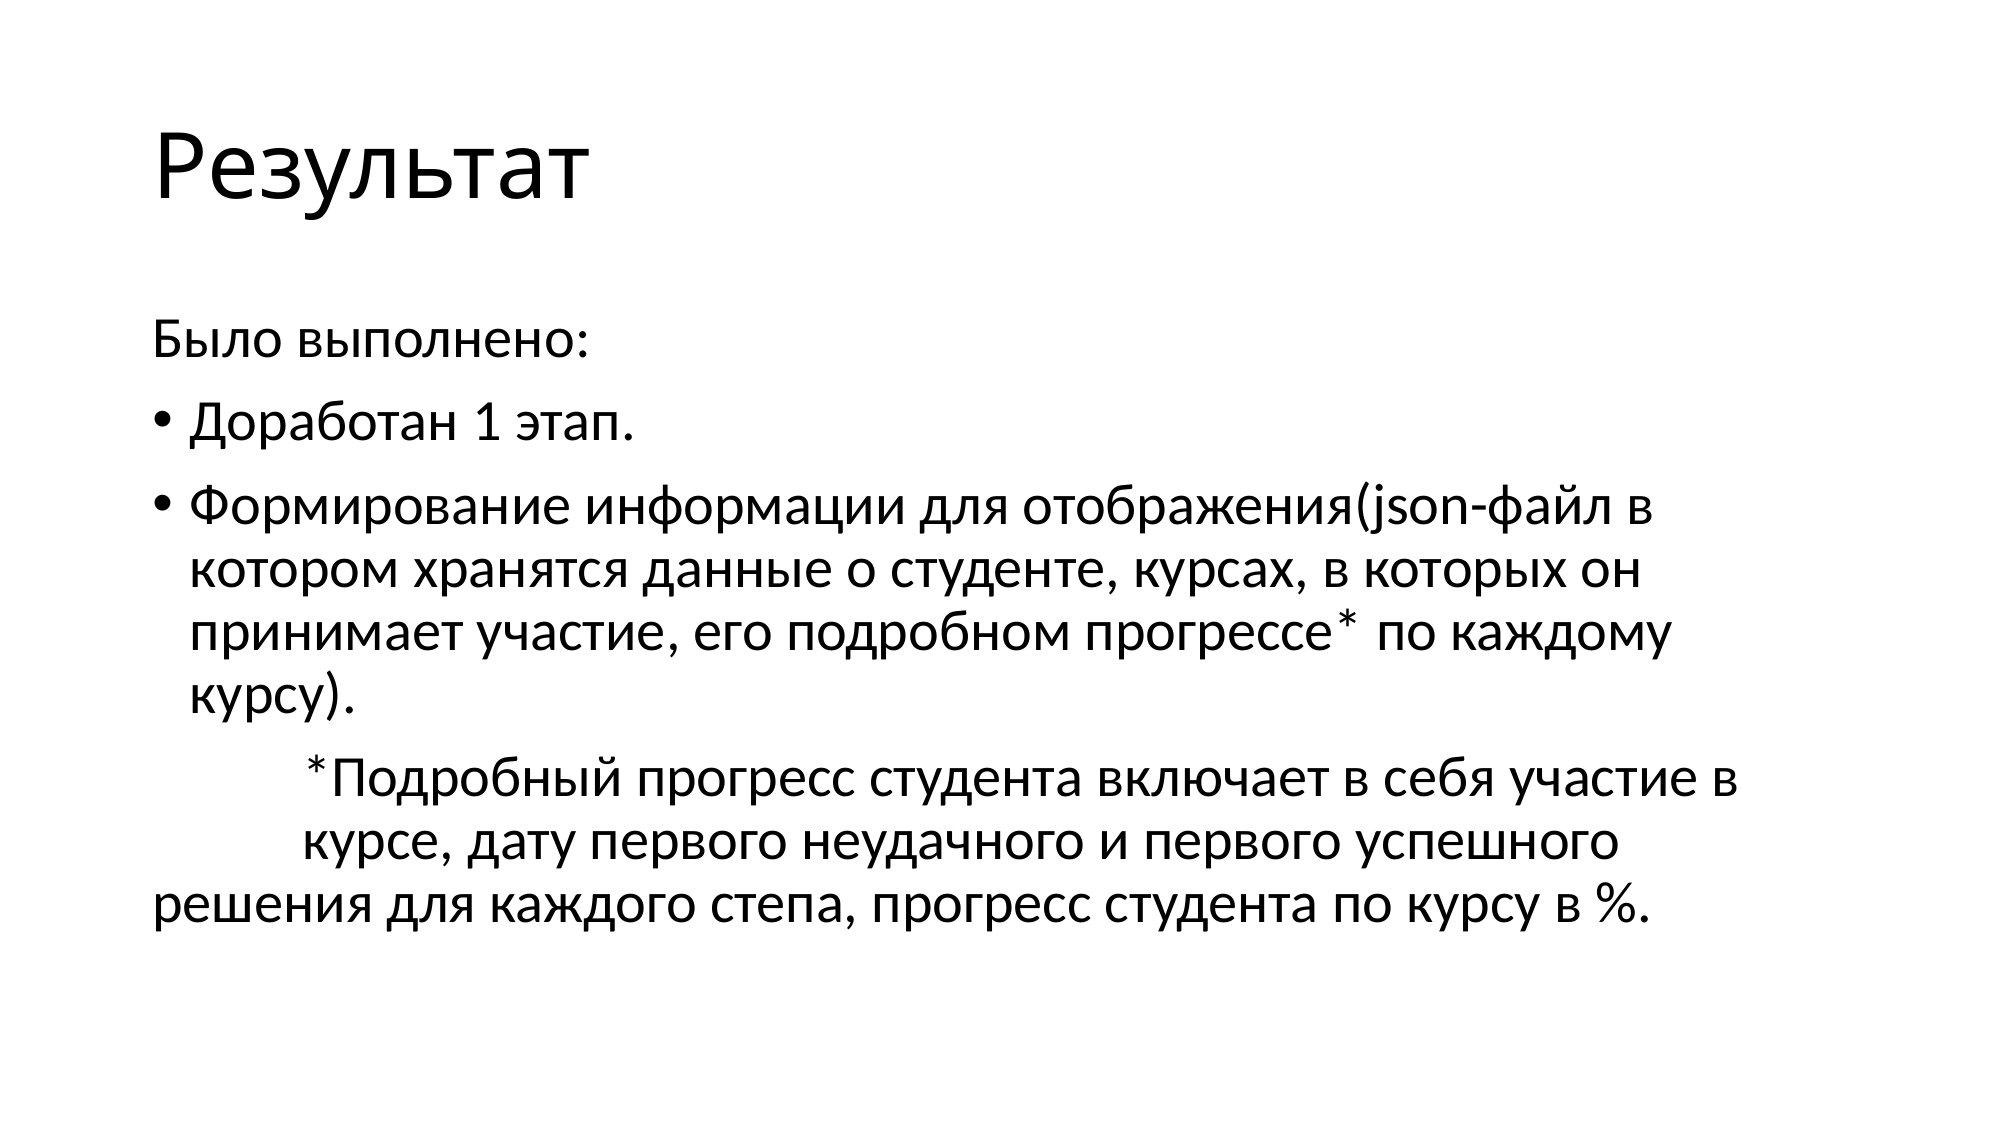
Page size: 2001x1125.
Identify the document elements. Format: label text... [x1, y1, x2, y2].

title Результат [137, 59, 1863, 278]
list Было выполнено: Доработан 1 этап. Формирование информации для отображения(json-файл в котором хранятся данные о студенте, курсах, в которых он принимает участие, его подробном прогрессе* по каждому курсу). *Подробный прогресс студента включает в себя участие в курсе, дату первого неудачного и первого успешного решения для каждого степа, прогресс студента по курсу в %. [137, 299, 1863, 1014]
